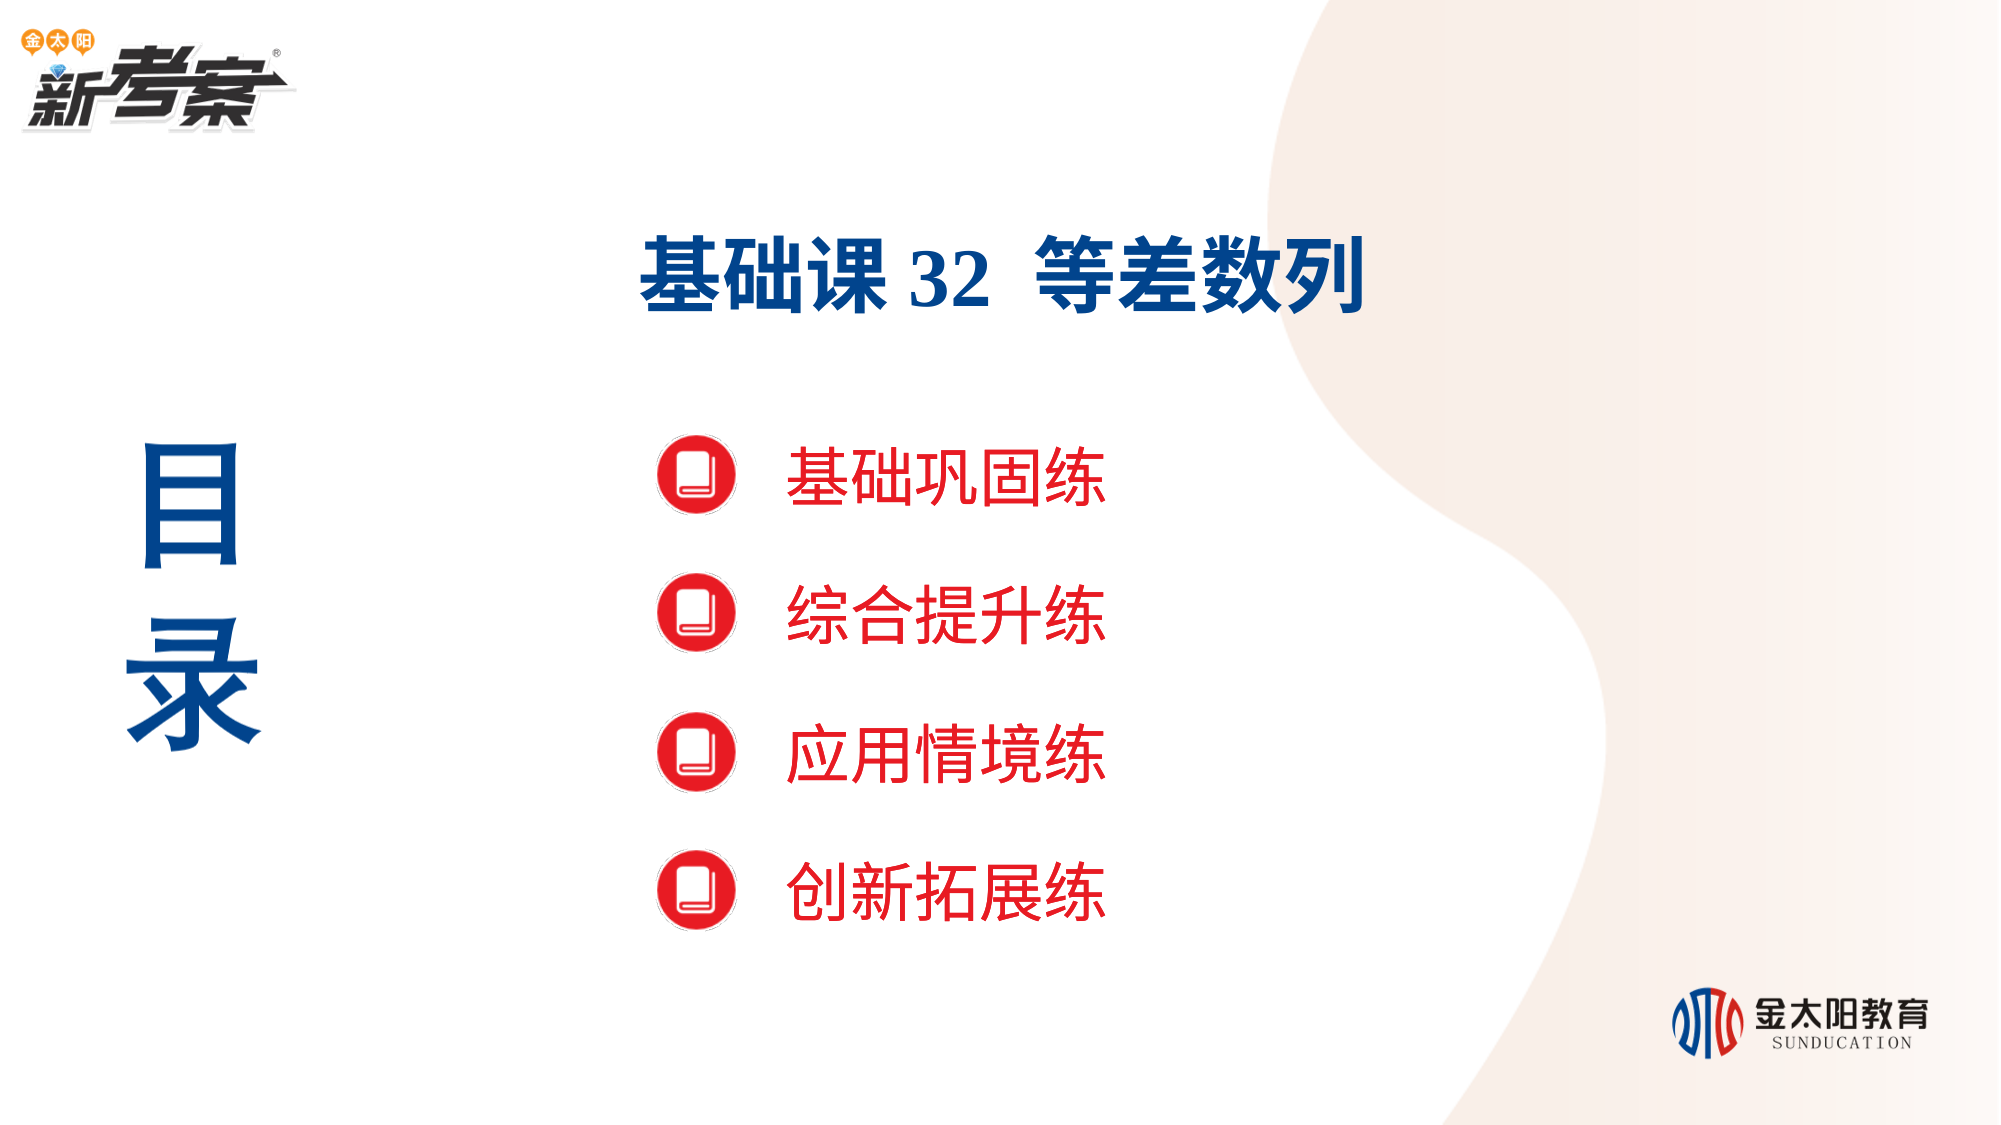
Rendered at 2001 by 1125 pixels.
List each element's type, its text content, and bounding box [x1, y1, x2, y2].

text_box 创新拓展练 [761, 844, 1182, 936]
text_box 应用情境练 [761, 706, 1182, 798]
text_box 基础课32 等差数列 [101, 176, 1904, 366]
text_box 基础巩固练 [761, 428, 1182, 521]
text_box 综合提升练 [761, 566, 1182, 659]
picture [0, 0, 2000, 1125]
